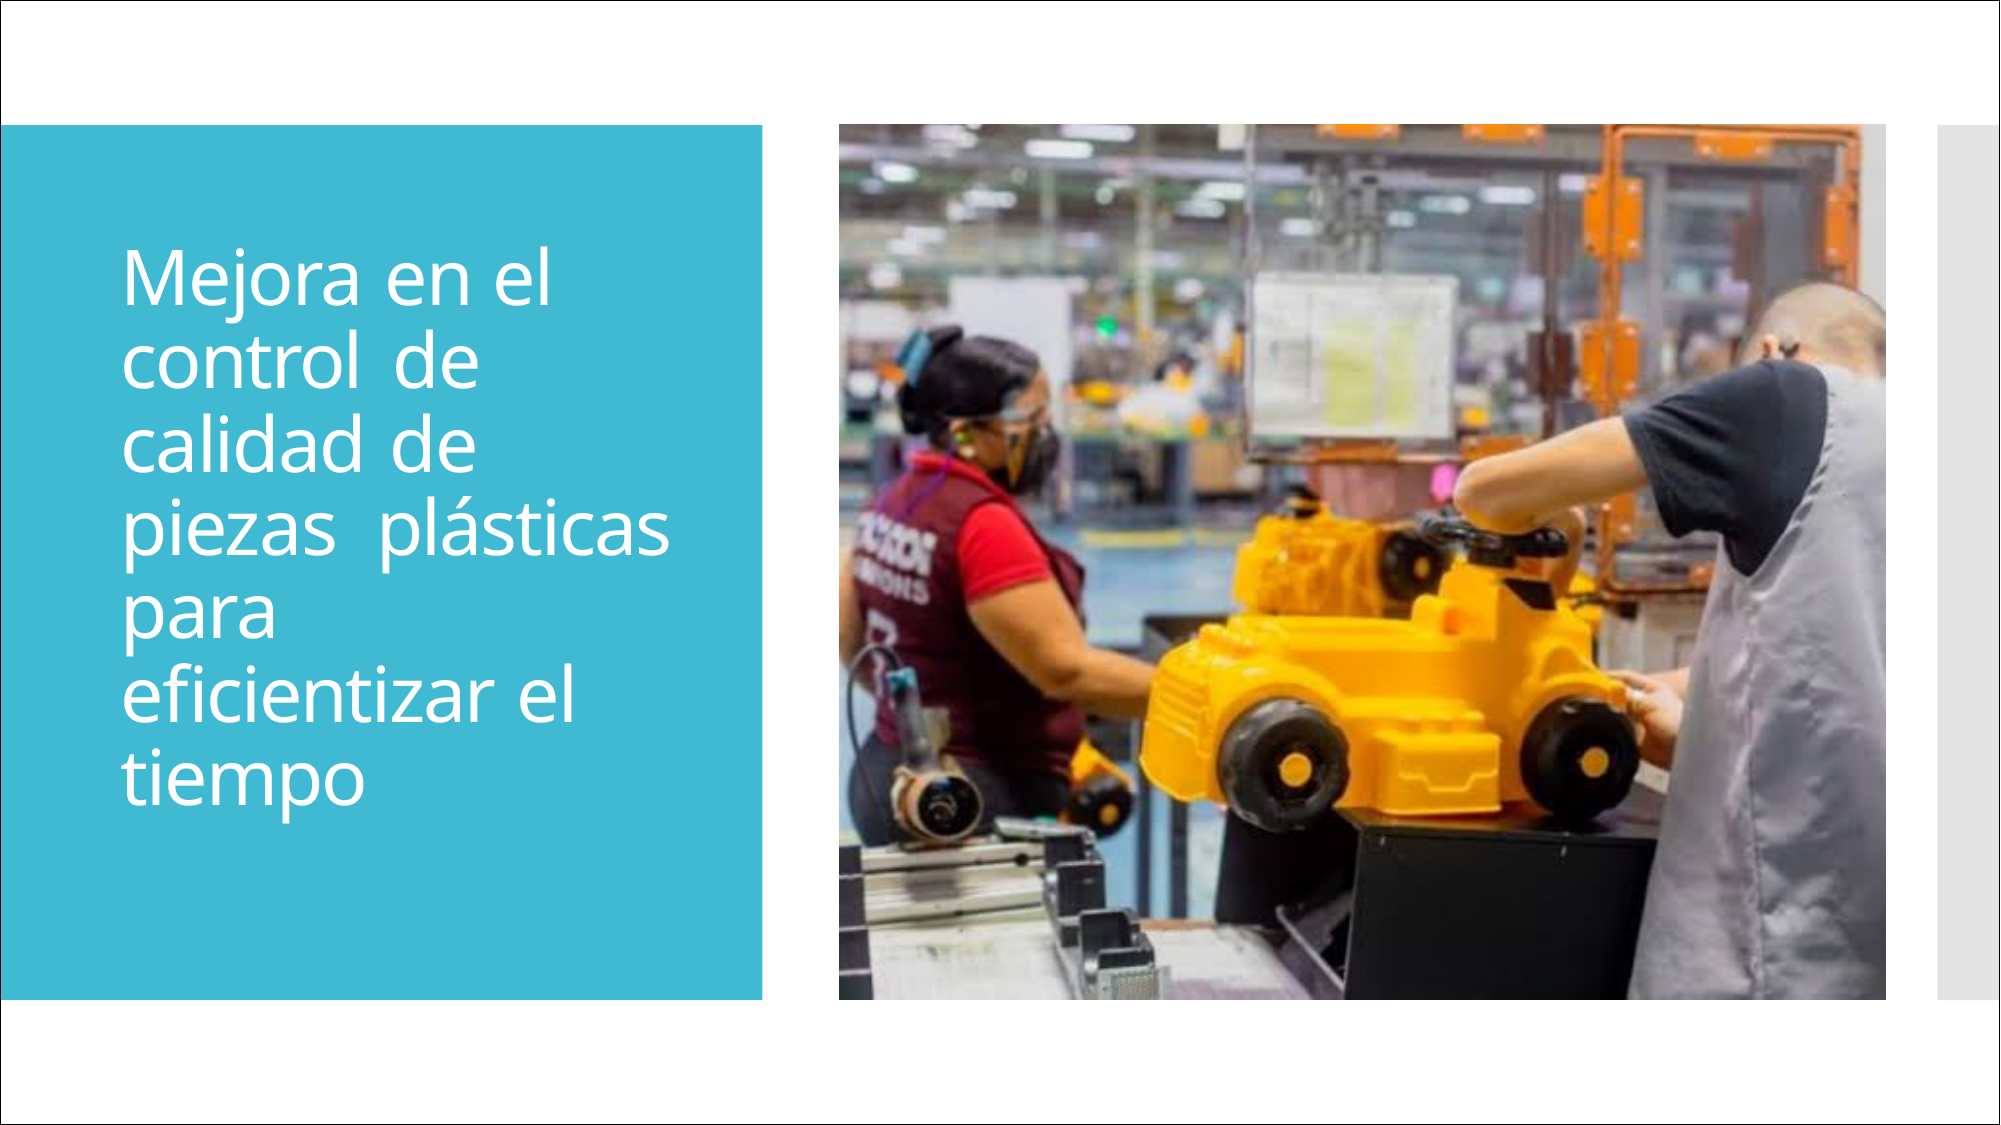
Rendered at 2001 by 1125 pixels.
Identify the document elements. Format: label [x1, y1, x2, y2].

text_box [0, 0, 2000, 1125]
